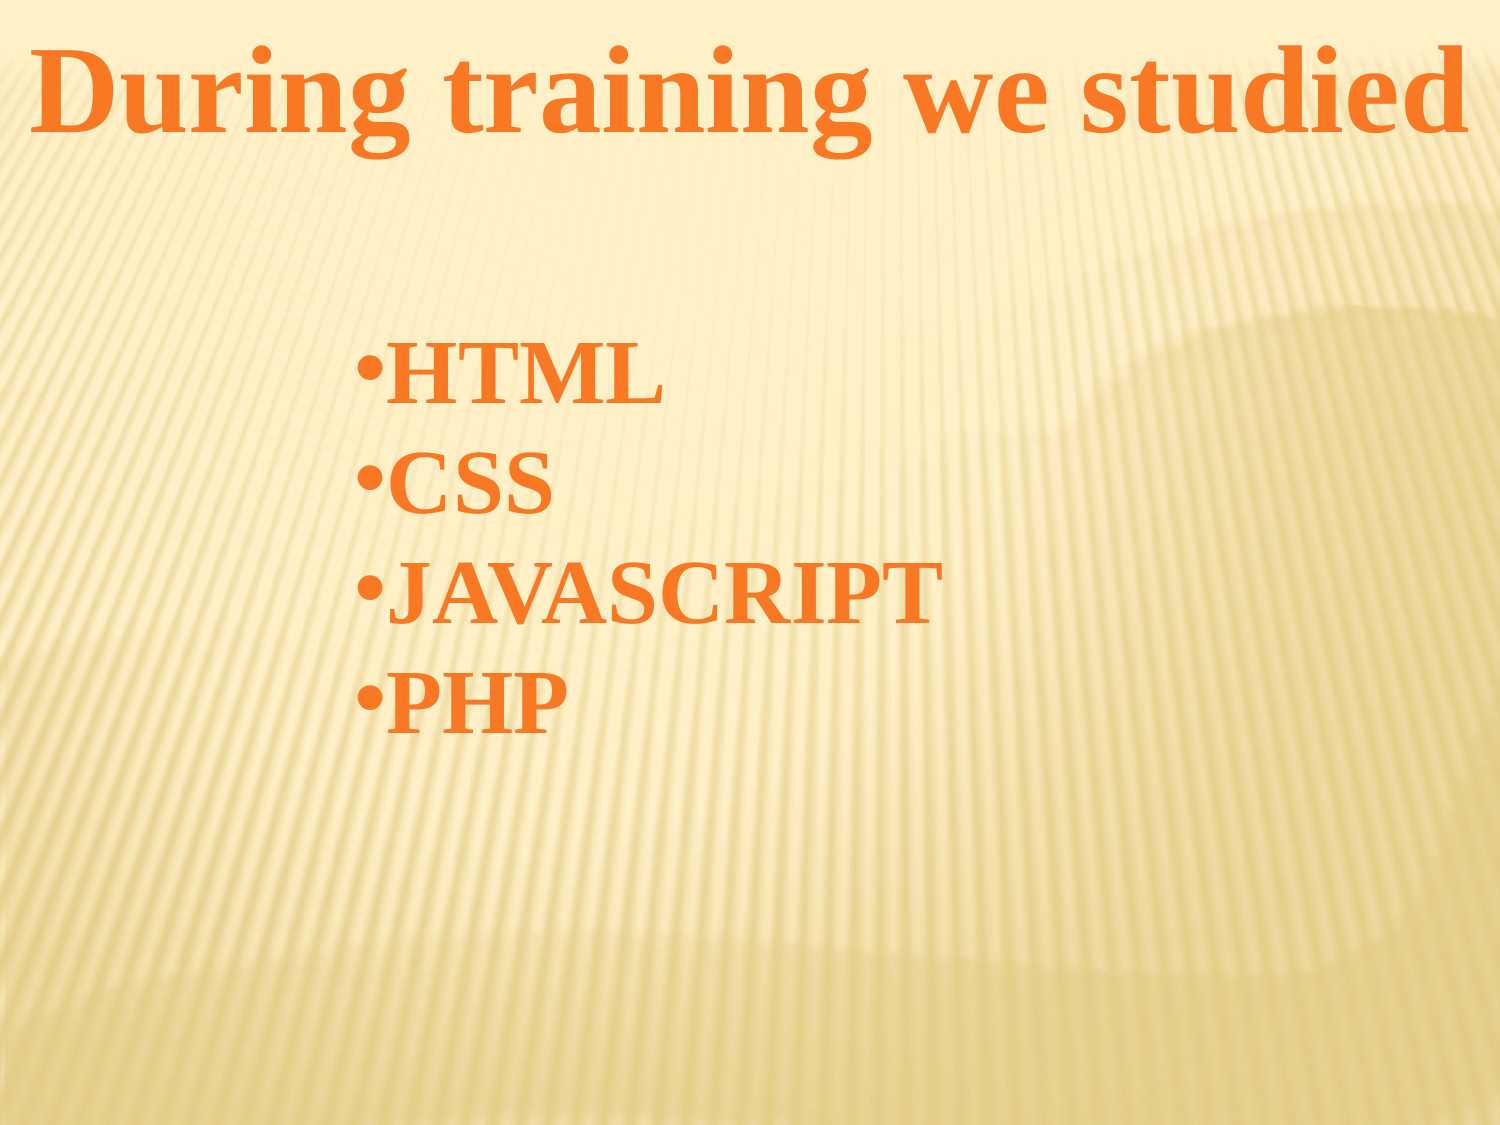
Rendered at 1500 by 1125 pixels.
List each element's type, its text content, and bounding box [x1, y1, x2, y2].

text_box HTML CSS JAVASCRIPT PHP [339, 304, 1500, 760]
text_box During training we studied [0, 0, 1500, 165]
